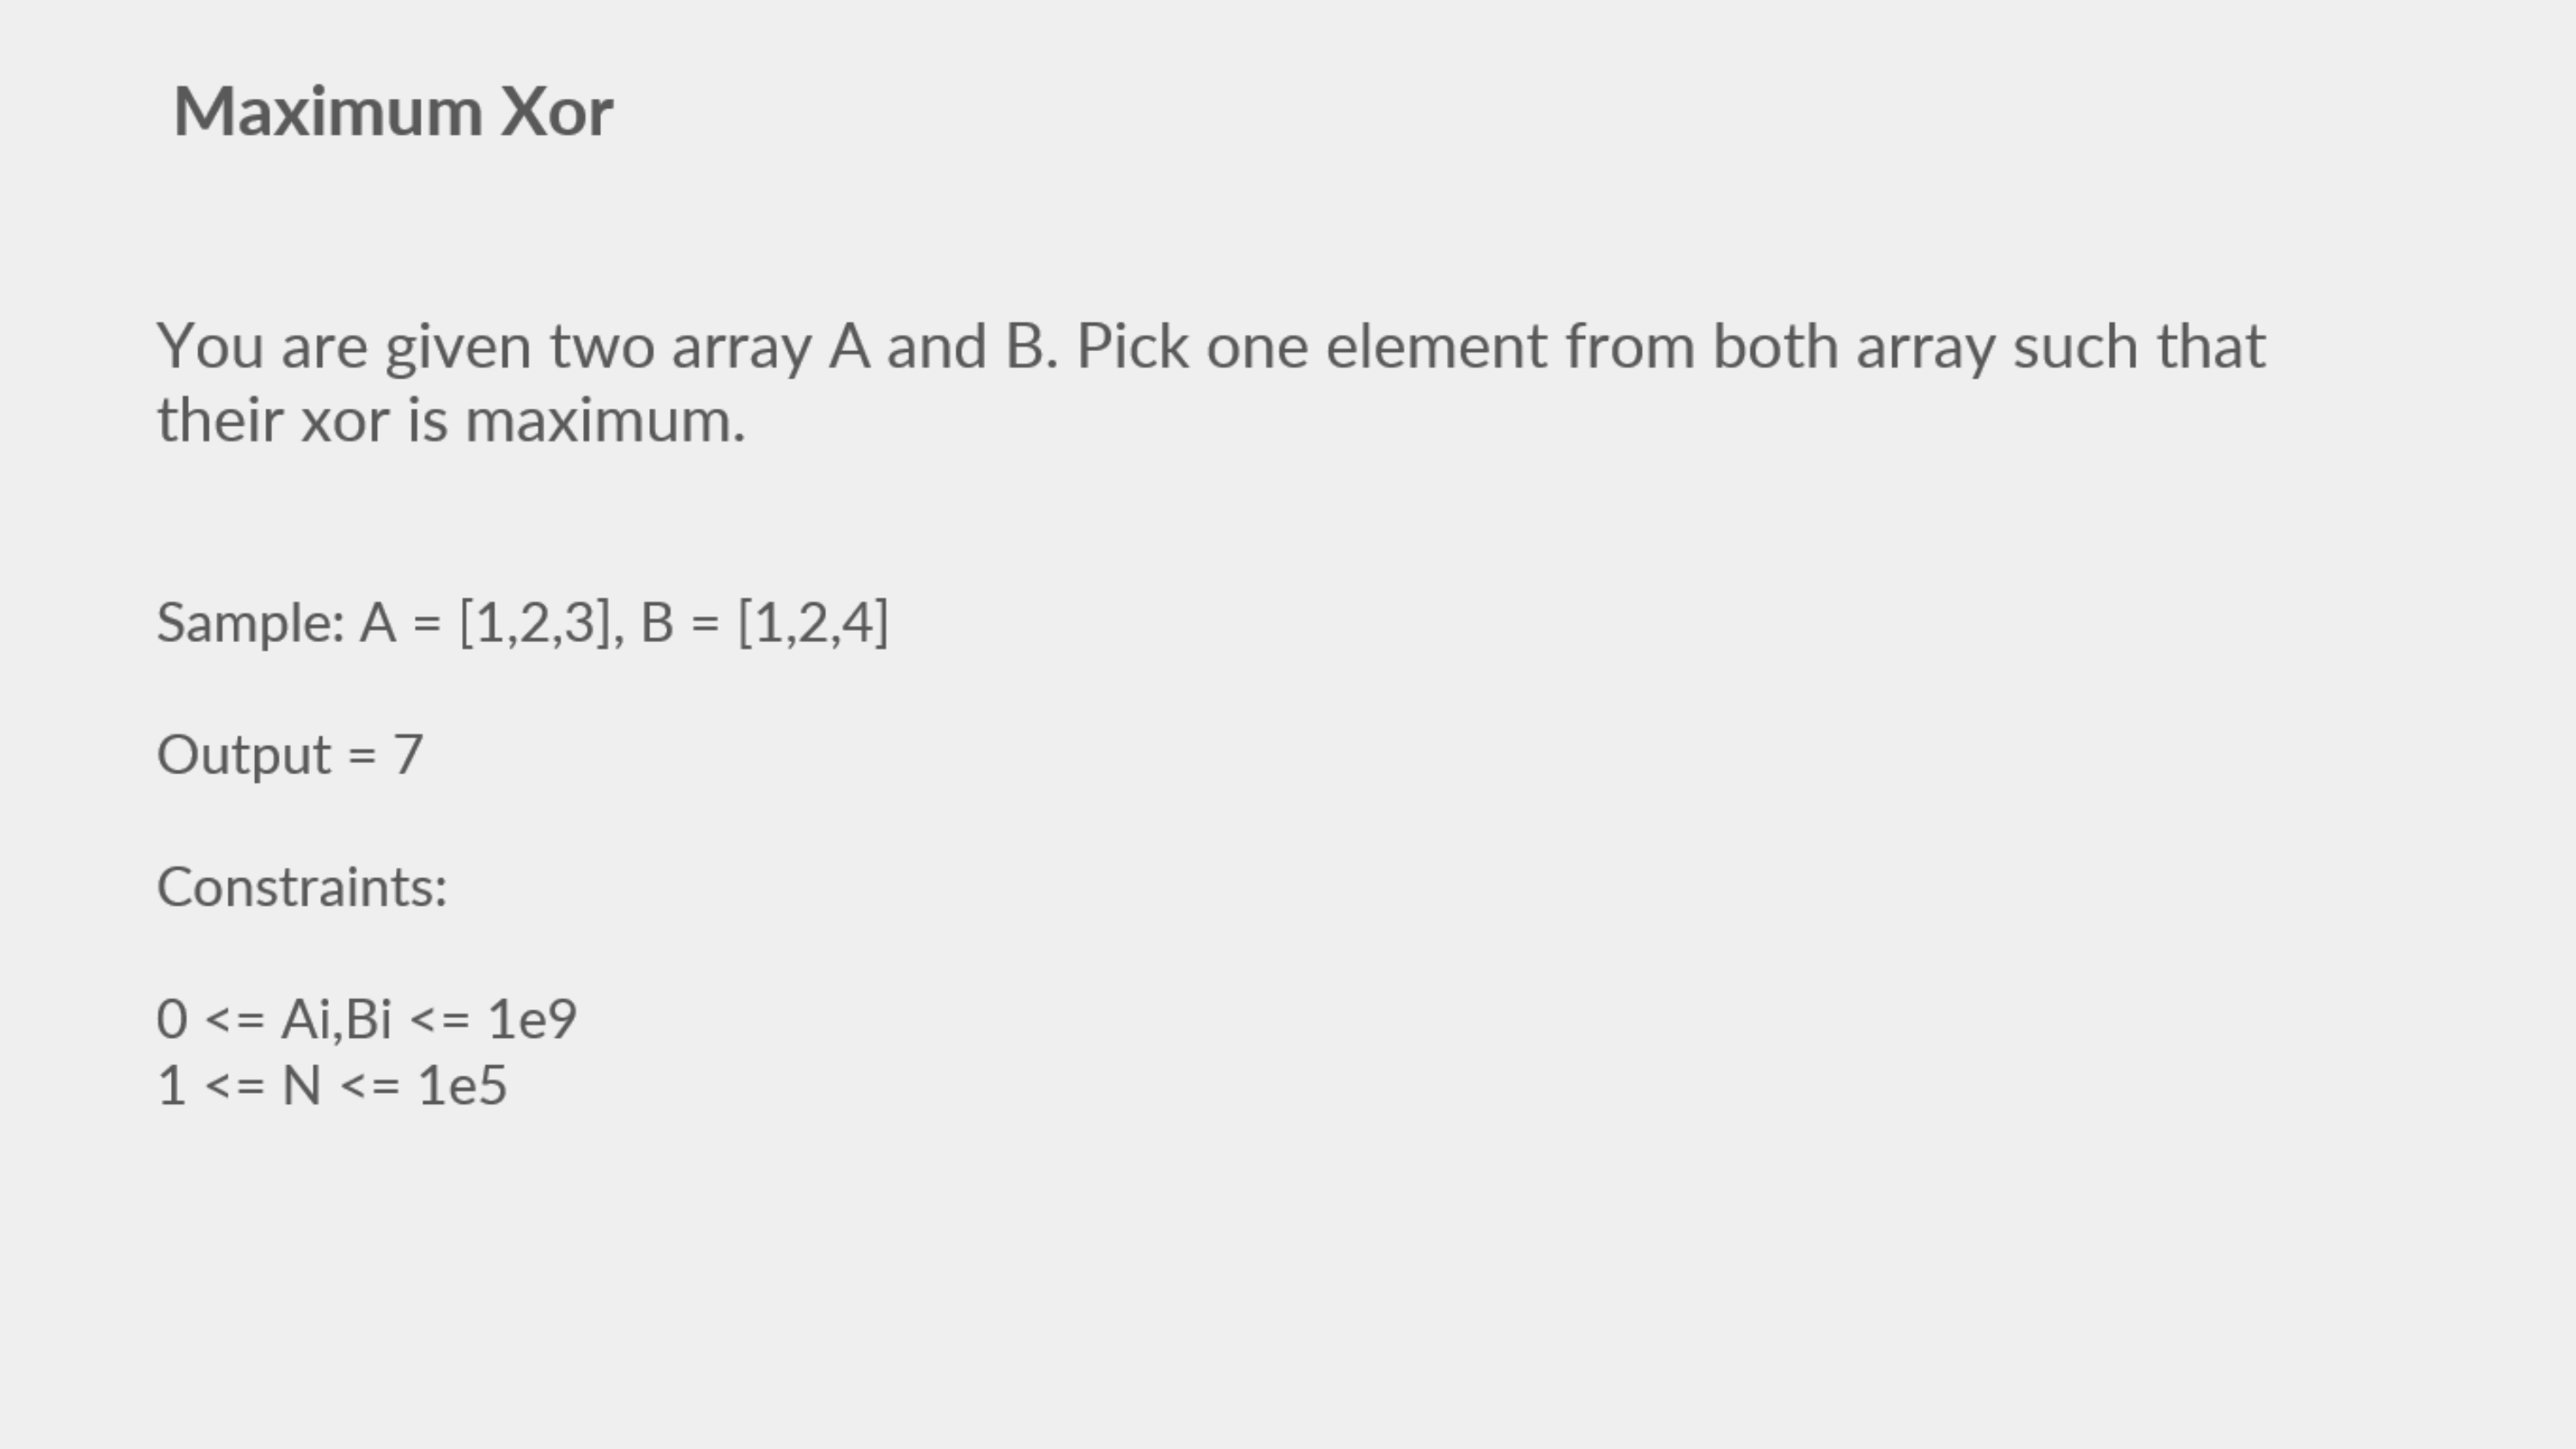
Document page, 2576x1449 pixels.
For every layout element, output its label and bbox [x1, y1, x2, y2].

text_box [0, 0, 2576, 1449]
